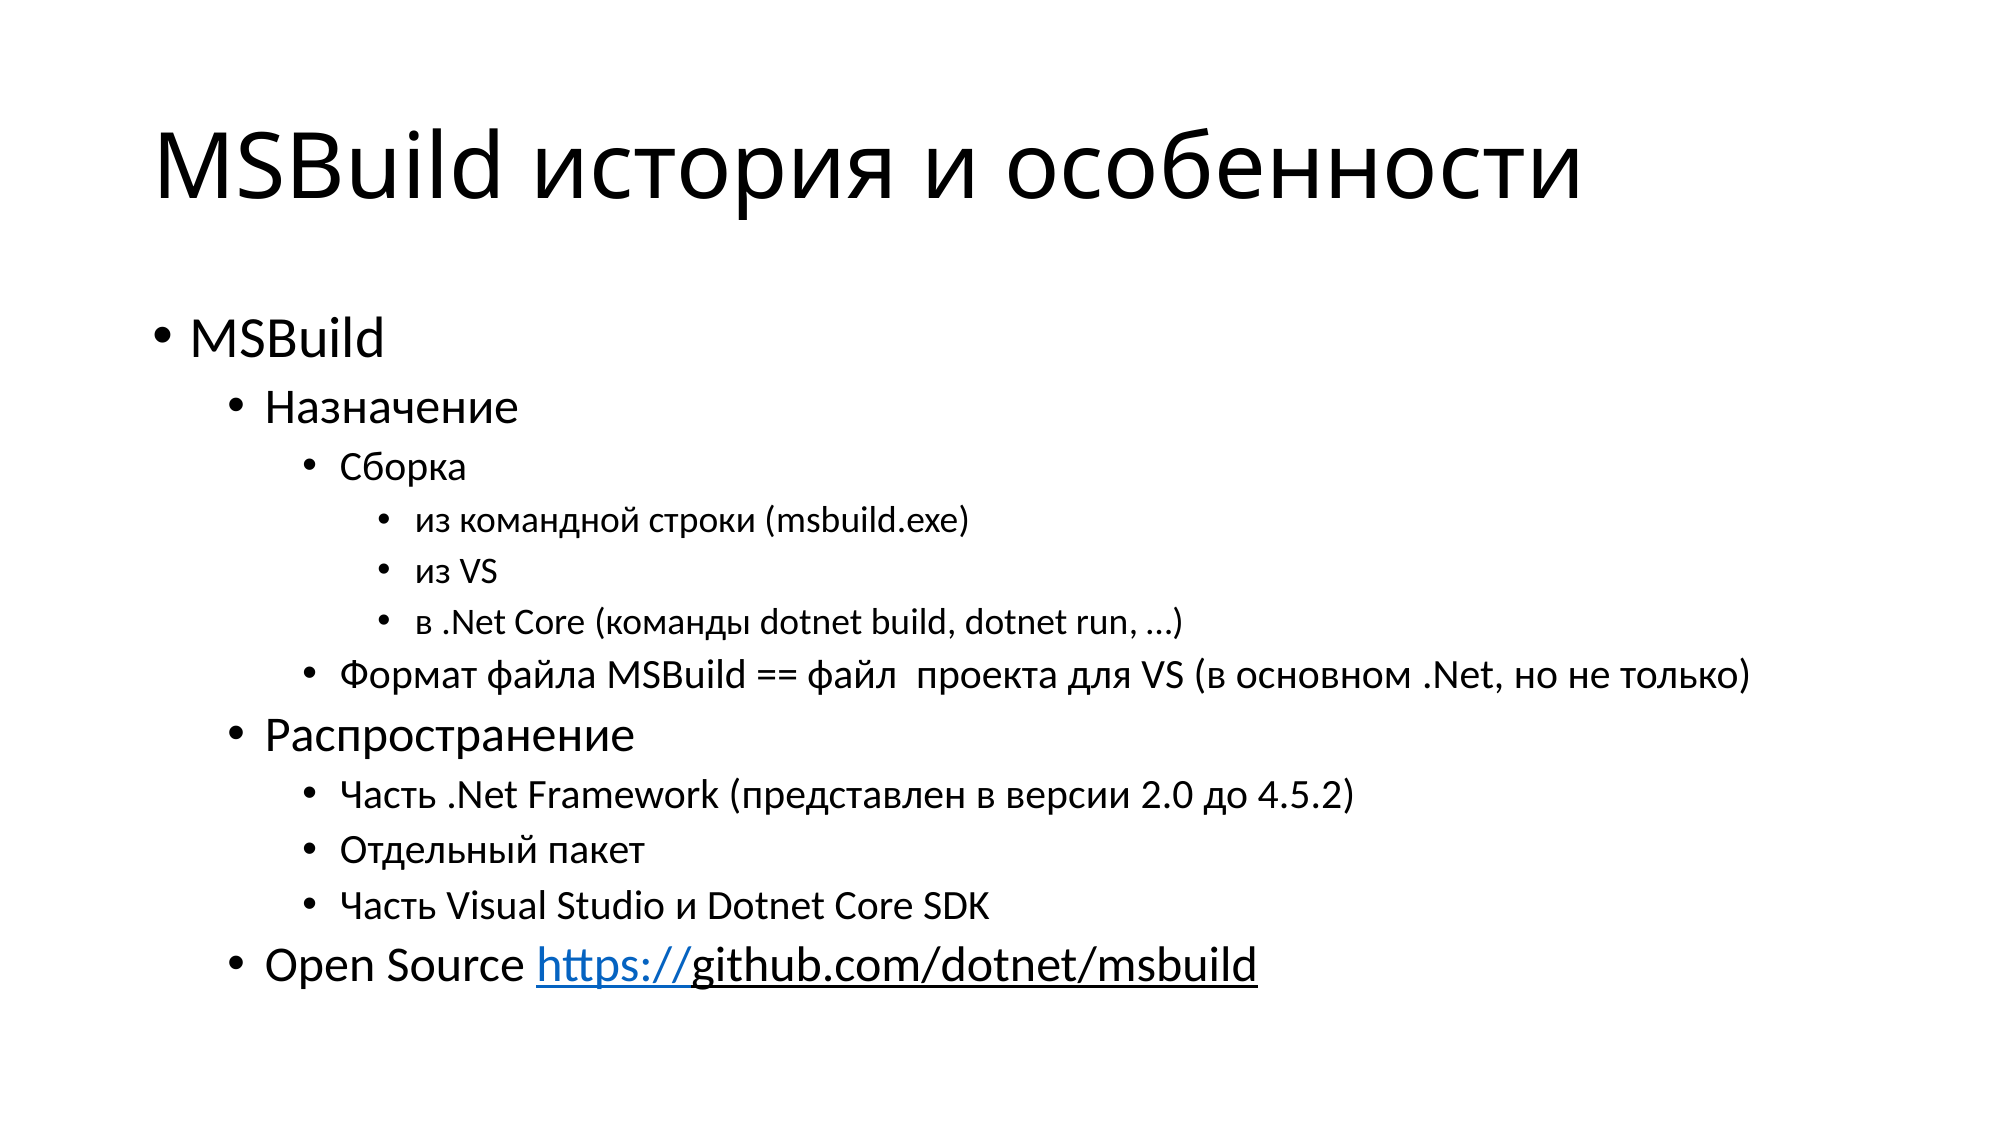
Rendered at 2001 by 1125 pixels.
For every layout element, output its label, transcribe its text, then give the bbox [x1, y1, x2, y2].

list MSBuild Назначение Сборка из командной строки (msbuild.exe) из VS в .Net Core (команды dotnet build, dotnet run, …) Формат файла MSBuild == файл проекта для VS (в основном .Net, но не только) Распространение Часть .Net Framework (представлен в версии 2.0 до 4.5.2) Отдельный пакет Часть Visual Studio и Dotnet Core SDK Open Source https://github.com/dotnet/msbuild [137, 299, 1863, 1014]
title MSBuild история и особенности [137, 59, 1863, 278]
